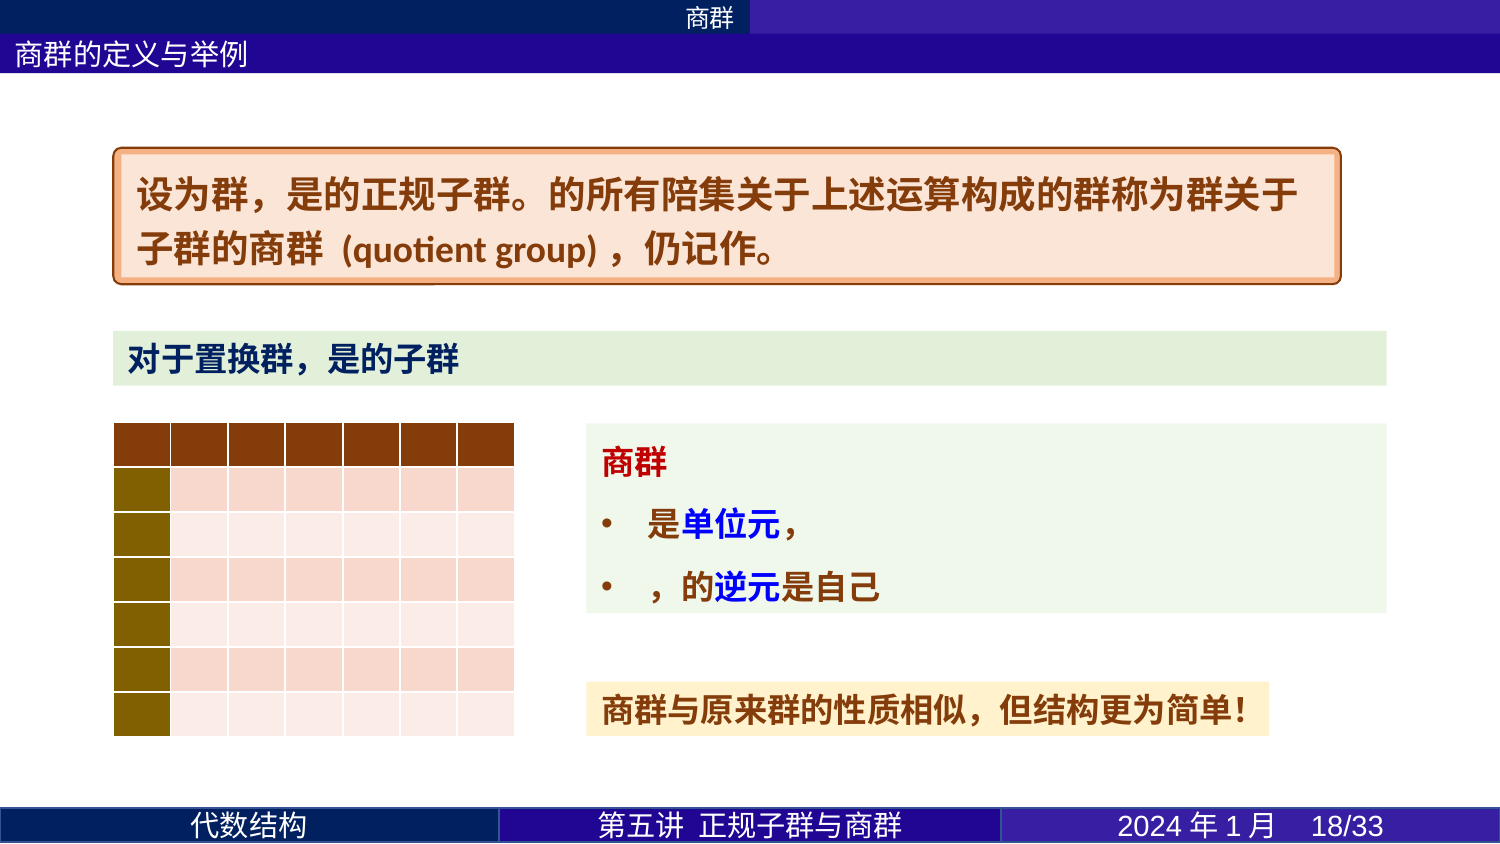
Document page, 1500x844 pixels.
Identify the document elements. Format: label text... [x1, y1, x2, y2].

text_box 第五讲 正规子群与商群 [498, 807, 1000, 843]
text_box [749, 0, 1500, 33]
text_box 商群的定义与举例 [0, 33, 1500, 74]
text_box 代数结构 [0, 807, 498, 843]
text_box 商群与原来群的性质相似，但结构更为简单！ [586, 681, 1270, 737]
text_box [113, 147, 1341, 285]
text_box 商群 [0, 0, 749, 33]
text_box 2024年1月 18/33 [1000, 807, 1500, 843]
